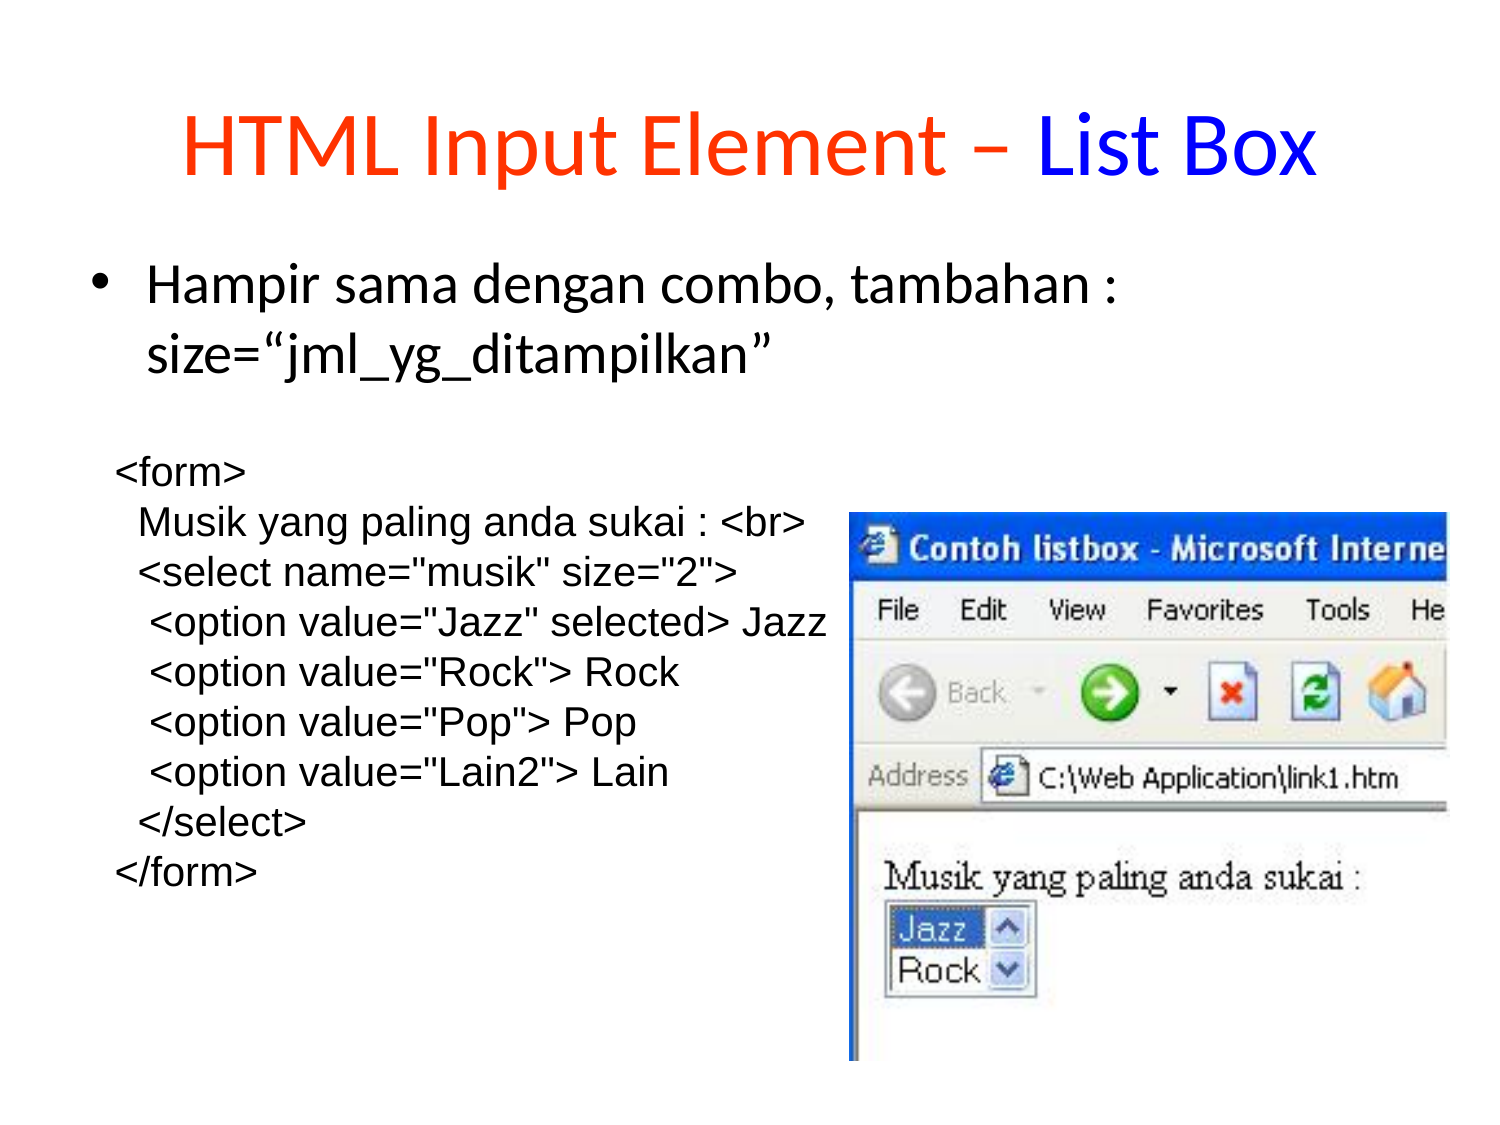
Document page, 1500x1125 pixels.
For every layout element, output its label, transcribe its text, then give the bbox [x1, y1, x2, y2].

title HTML Input Element – List Box [75, 45, 1425, 233]
list Hampir sama dengan combo, tambahan : size=“jml_yg_ditampilkan” [75, 237, 1425, 400]
picture [849, 512, 1451, 1061]
text_box <form> Musik yang paling anda sukai : <br> <select name="musik" size="2"> <option value="Jazz" selected> Jazz <option value="Rock"> Rock <option value="Pop"> Pop <option value="Lain2"> Lain </select> </form> [99, 437, 850, 903]
